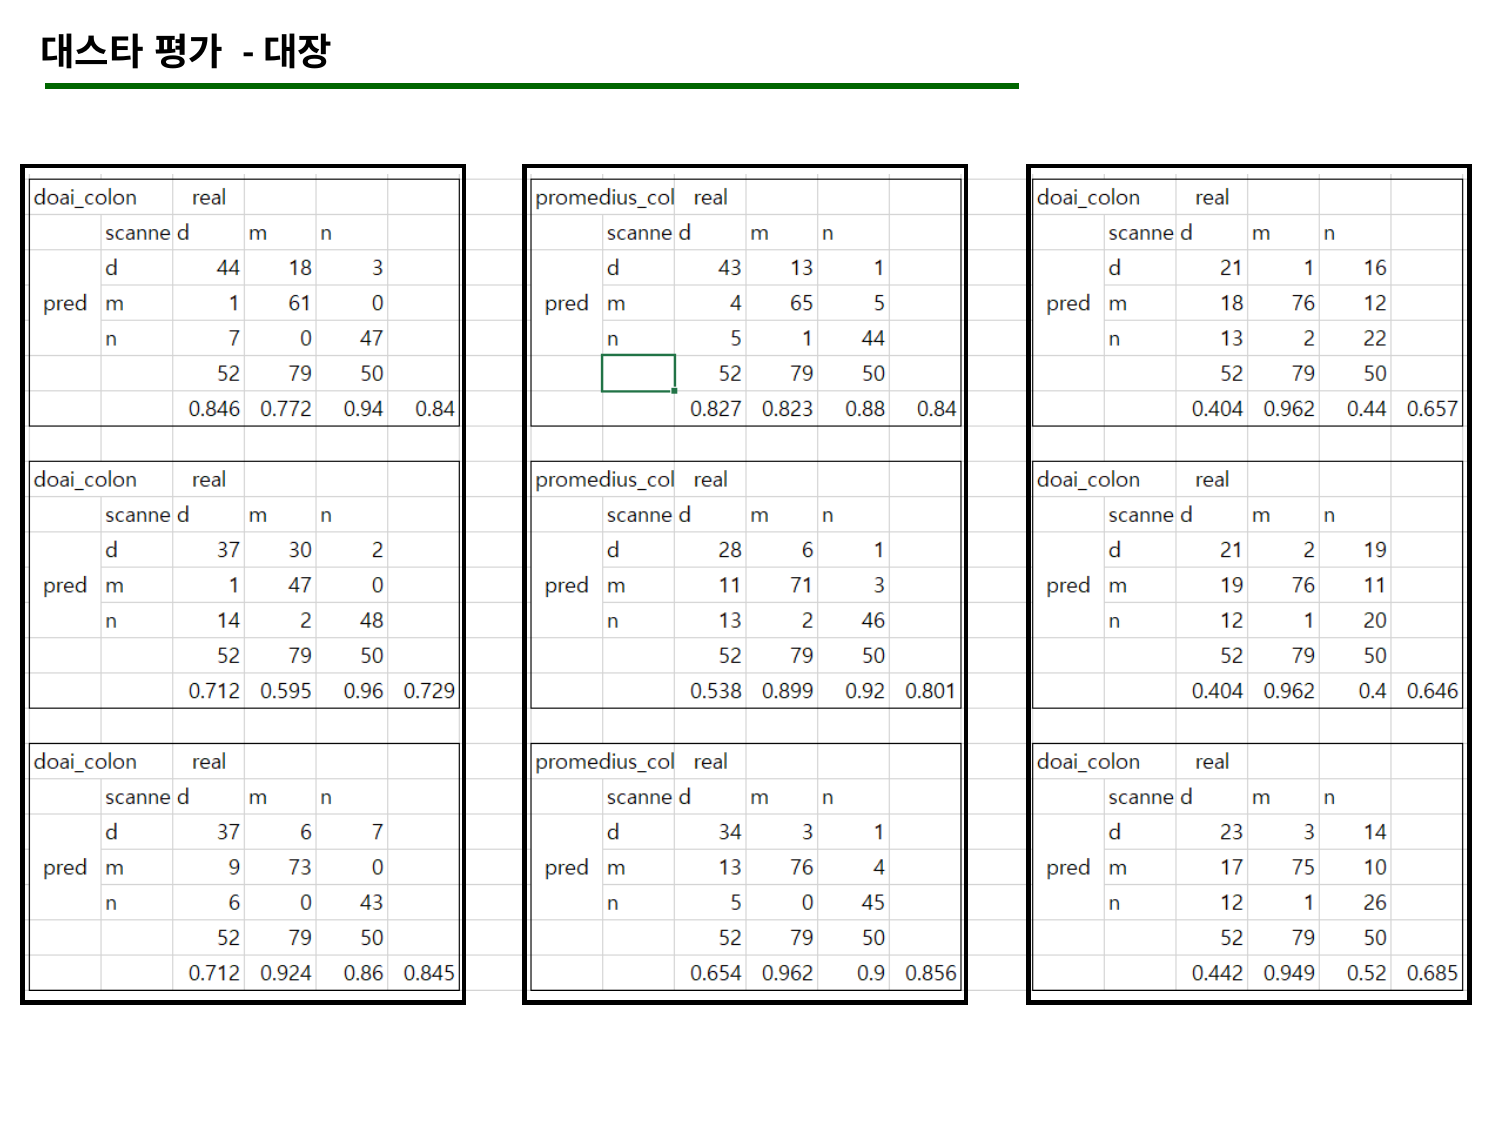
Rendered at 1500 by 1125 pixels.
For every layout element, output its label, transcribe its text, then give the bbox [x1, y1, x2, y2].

text_box [22, 165, 465, 1003]
text_box 대스타 평가 -대장 [25, 20, 910, 81]
text_box [524, 991, 967, 1003]
text_box [1027, 165, 1471, 1003]
picture [23, 174, 1468, 991]
text_box [524, 165, 967, 174]
